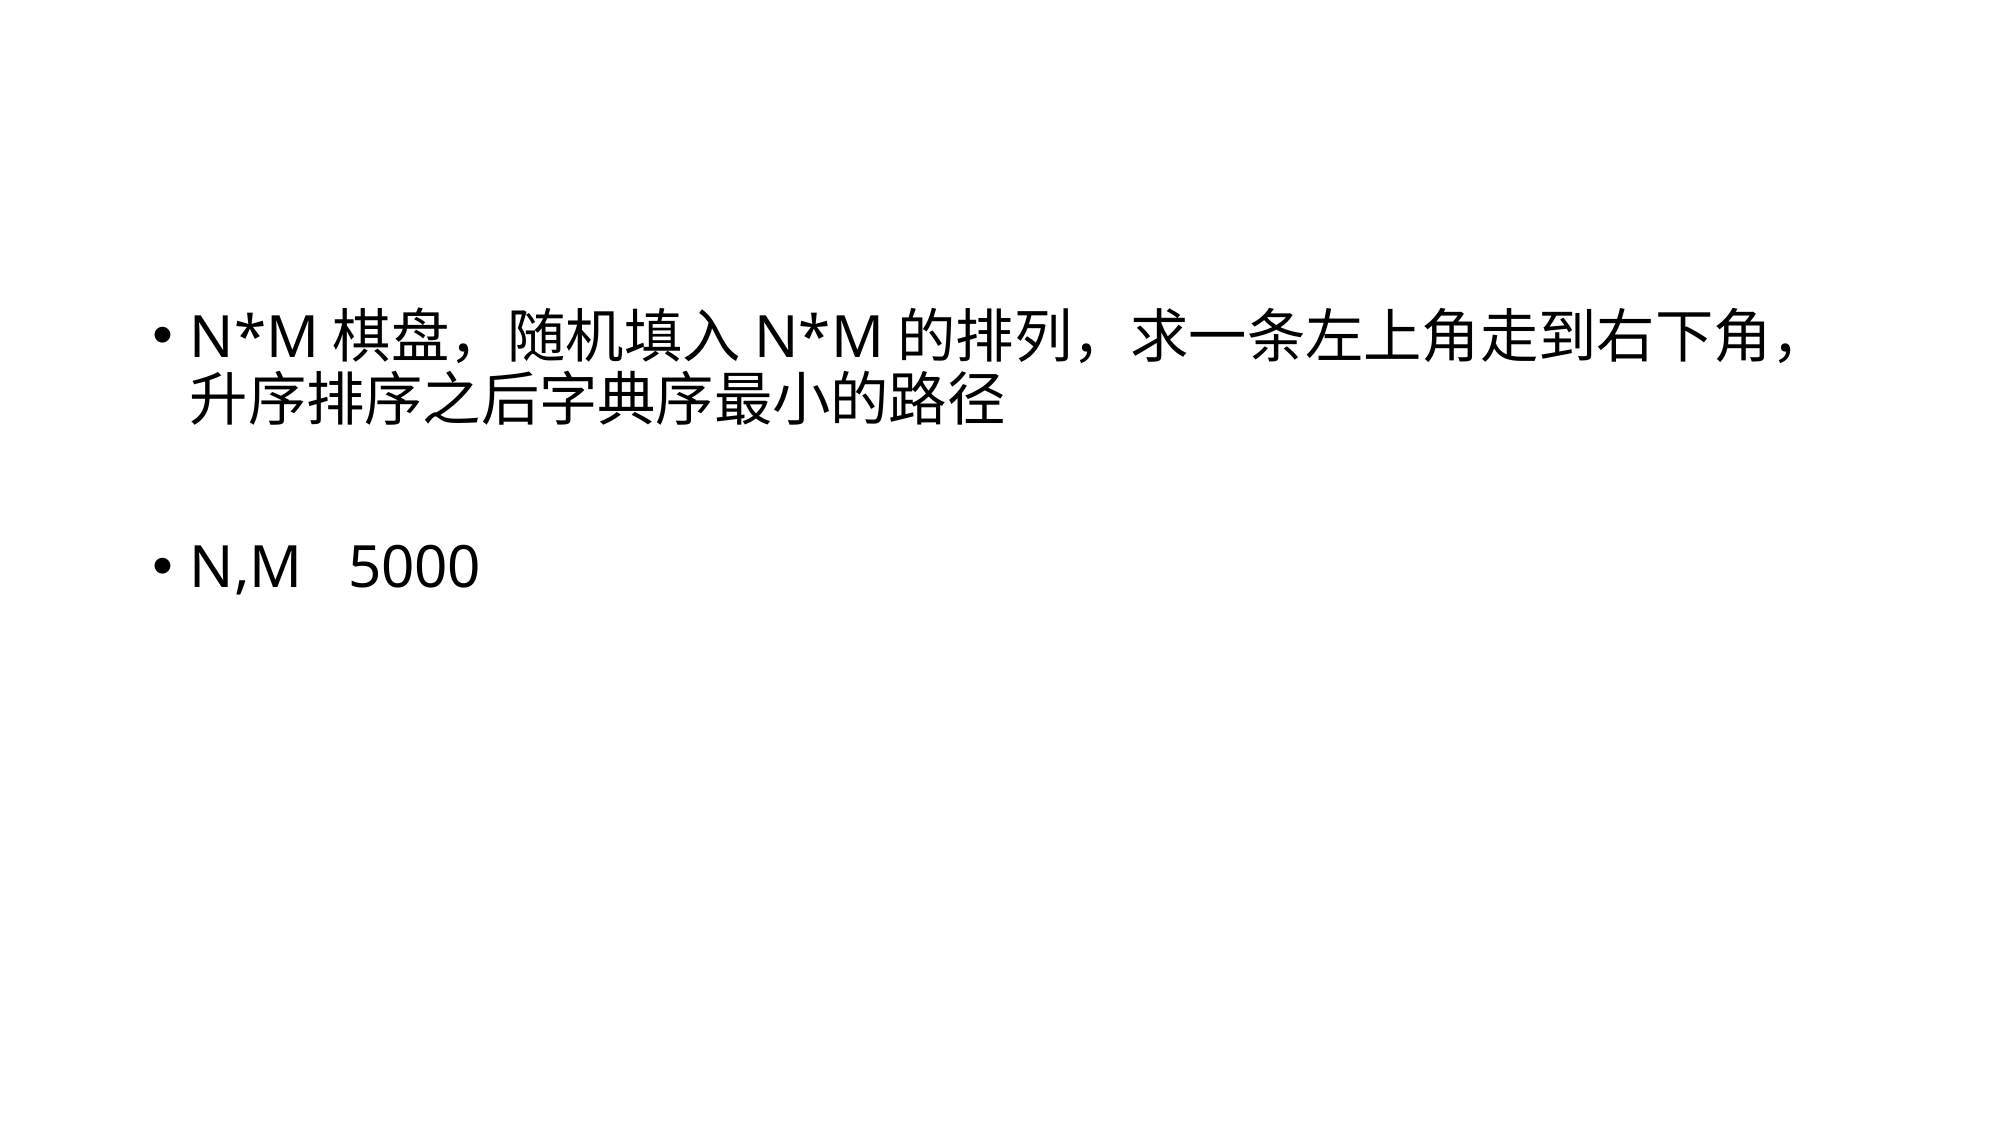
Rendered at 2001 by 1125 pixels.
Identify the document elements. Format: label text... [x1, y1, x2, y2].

list N*M棋盘，随机填入N*M的排列，求一条左上角走到右下角，升序排序之后字典序最小的路径 N,M 5000 [137, 299, 1863, 1014]
